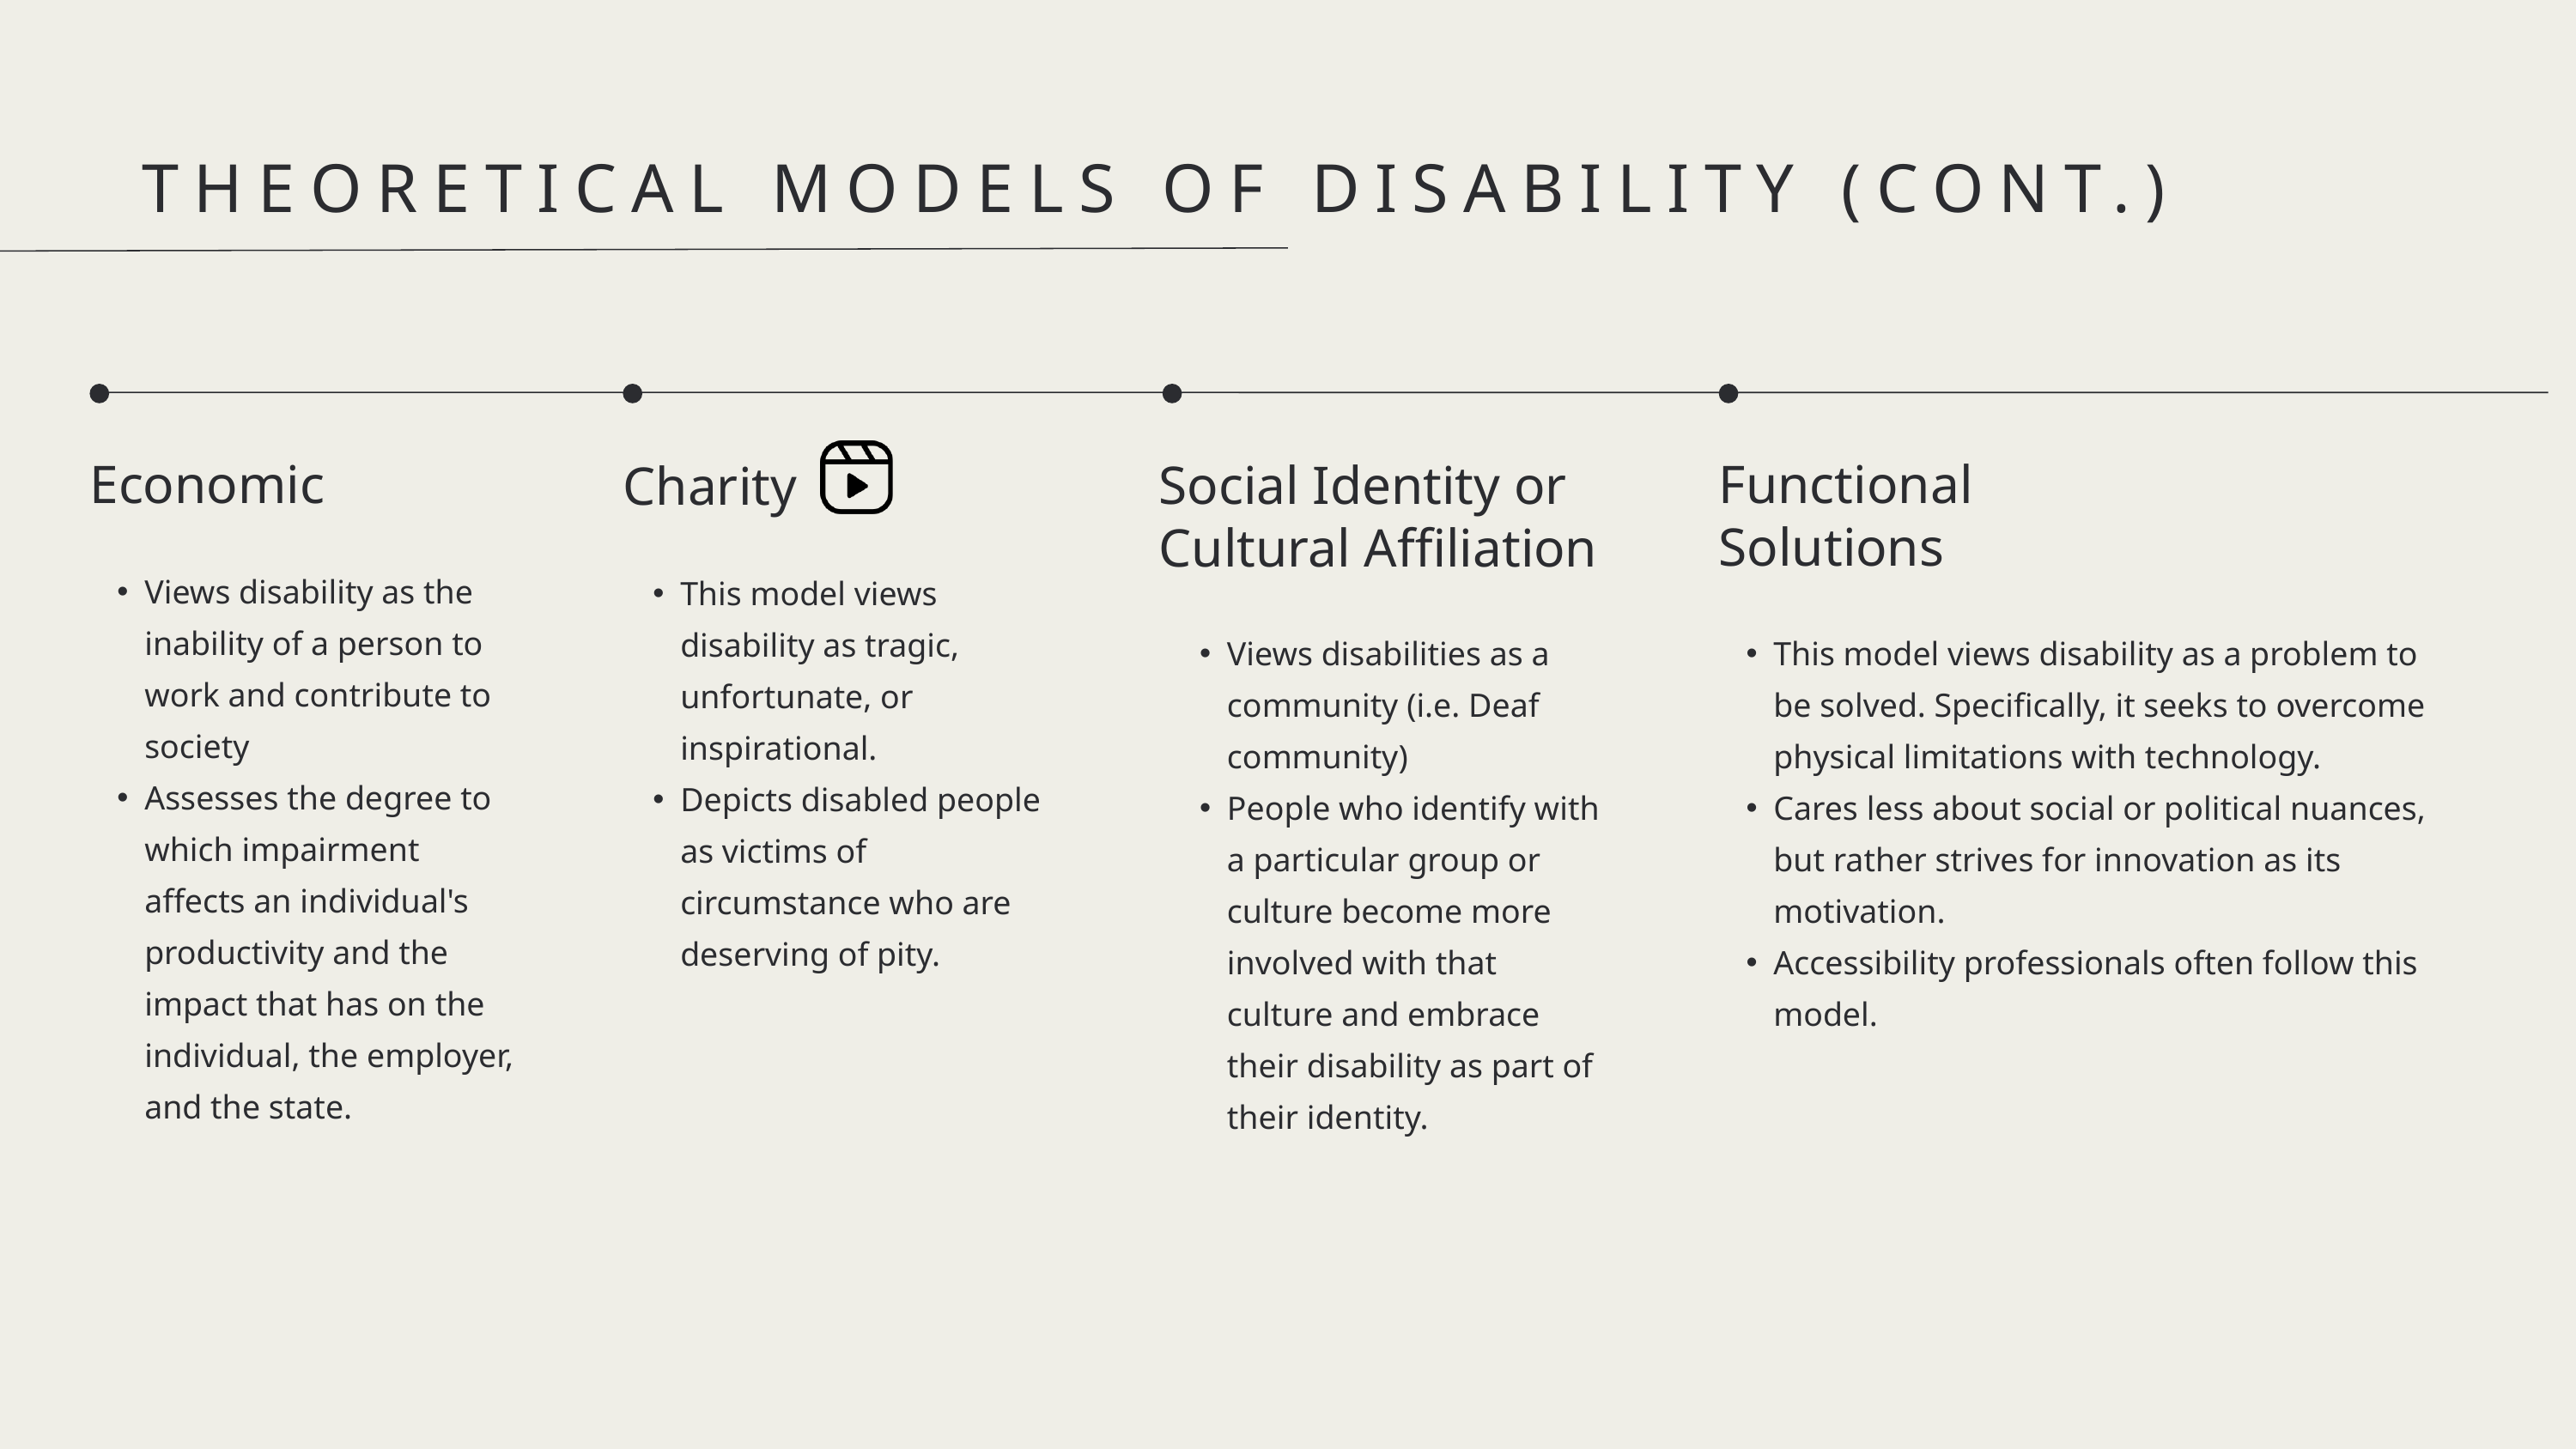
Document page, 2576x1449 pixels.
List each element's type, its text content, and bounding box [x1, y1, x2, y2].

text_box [1158, 383, 1621, 1125]
text_box THEORETICAL MODELS OF DISABILITY (CONT.) [142, 132, 2428, 226]
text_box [1718, 383, 2432, 1075]
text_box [89, 383, 525, 1114]
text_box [623, 383, 1060, 963]
